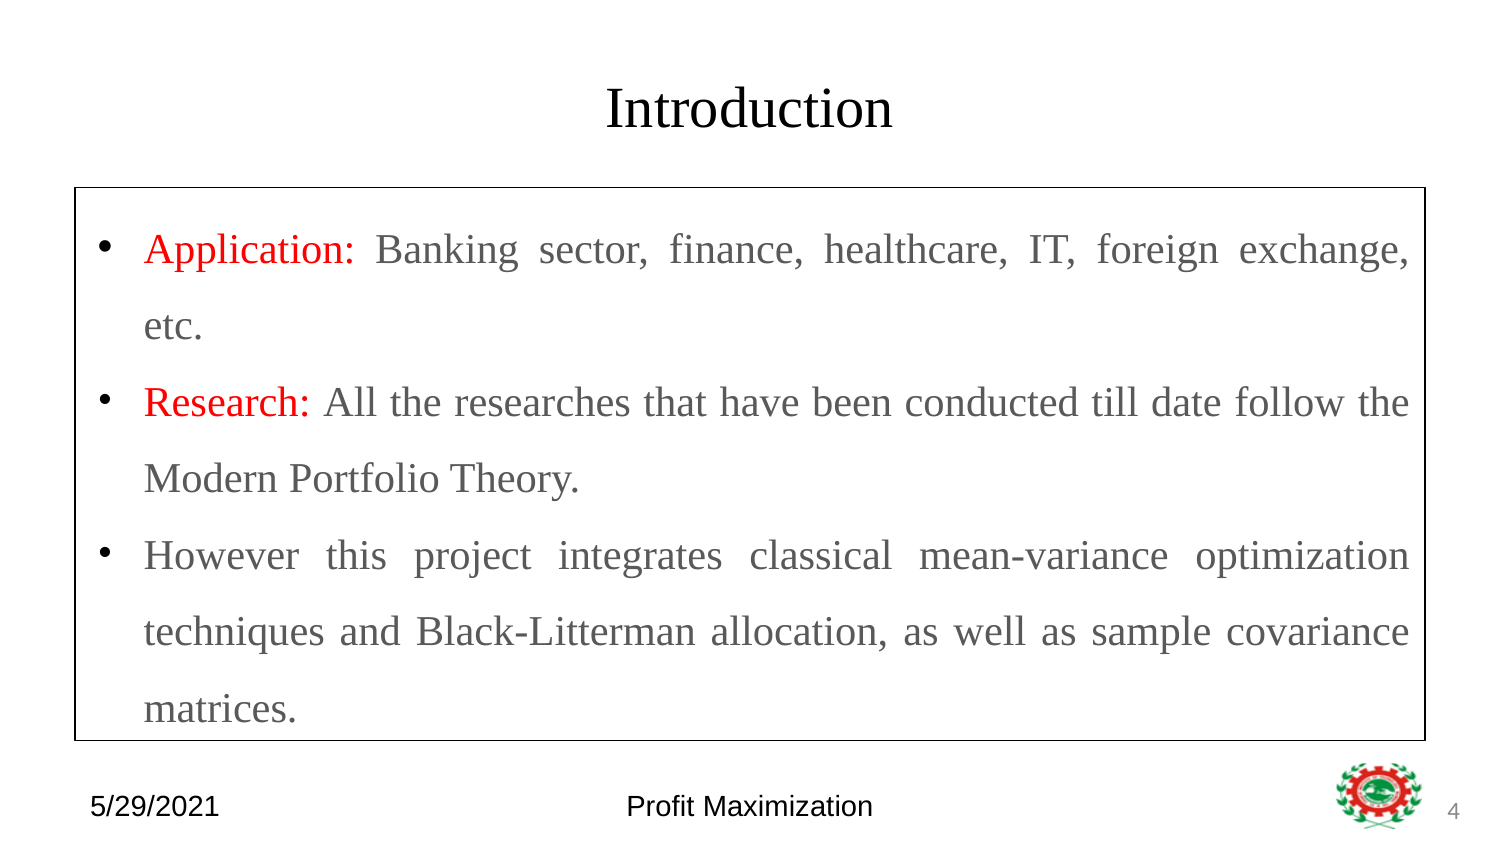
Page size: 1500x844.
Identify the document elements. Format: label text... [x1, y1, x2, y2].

title Introduction [75, 33, 1425, 175]
slide_number ‹#› [1125, 787, 1475, 833]
list Application: Banking sector, finance, healthcare, IT, foreign exchange, etc. Research: All the researches that have been conducted till date follow the Modern Portfolio Theory. However this project integrates classical mean-variance optimization techniques and Black-Litterman allocation, as well as sample covariance matrices. [75, 187, 1425, 741]
picture [1336, 763, 1422, 787]
footer Profit Maximization [512, 782, 988, 827]
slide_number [75, 782, 425, 827]
